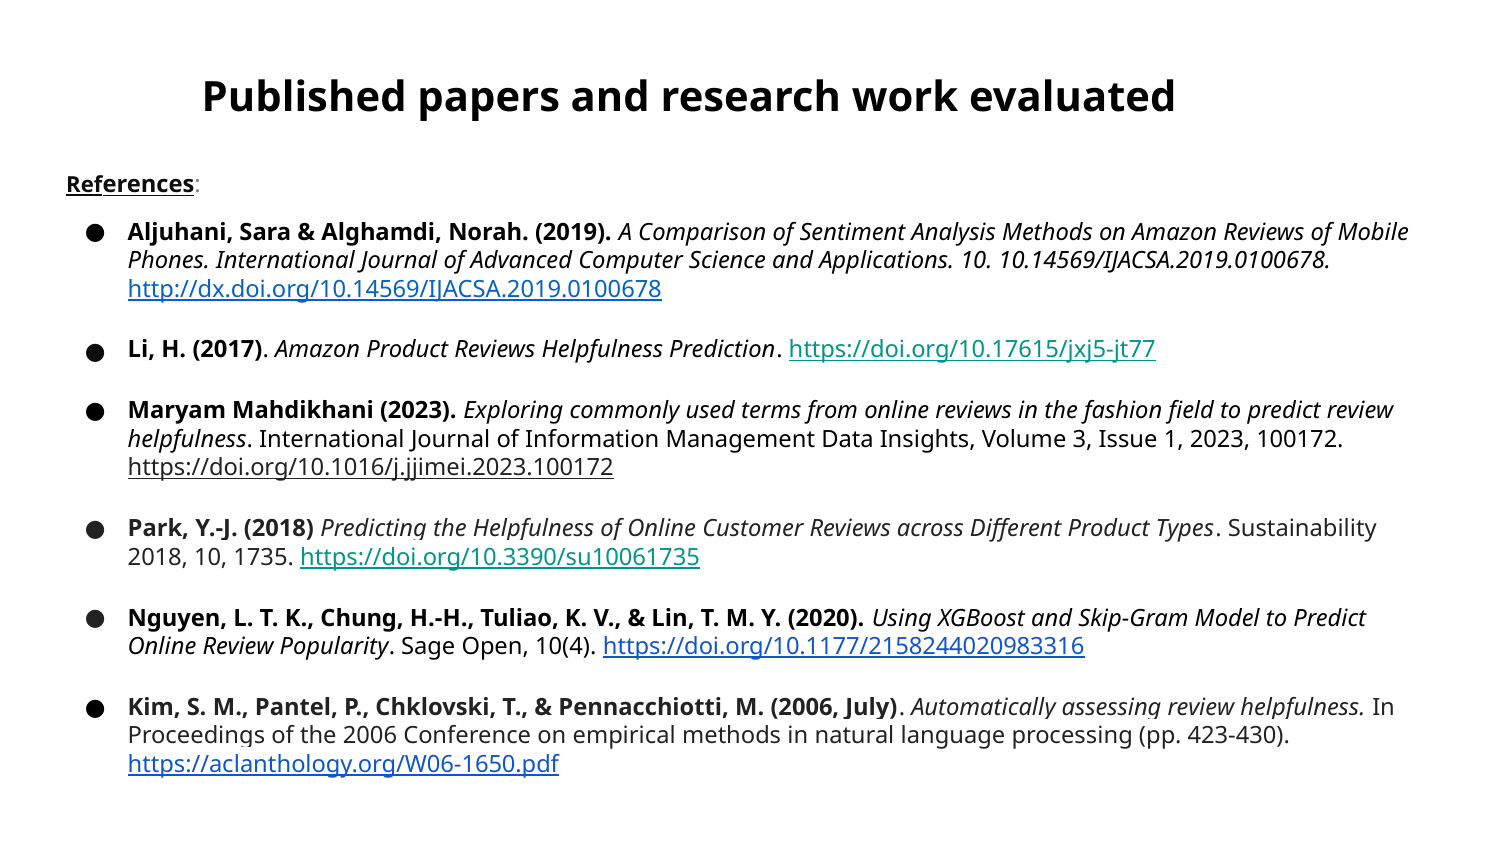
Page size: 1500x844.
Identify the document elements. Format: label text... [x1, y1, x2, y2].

list References: Aljuhani, Sara & Alghamdi, Norah. (2019). A Comparison of Sentiment Analysis Methods on Amazon Reviews of Mobile Phones. International Journal of Advanced Computer Science and Applications. 10. 10.14569/IJACSA.2019.0100678. http://dx.doi.org/10.14569/IJACSA.2019.0100678 Li, H. (2017). Amazon Product Reviews Helpfulness Prediction. https://doi.org/10.17615/jxj5-jt77 Maryam Mahdikhani (2023). Exploring commonly used terms from online reviews in the fashion field to predict review helpfulness. International Journal of Information Management Data Insights, Volume 3, Issue 1, 2023, 100172. https://doi.org/10.1016/j.jjimei.2023.100172 Park, Y.-J. (2018) Predicting the Helpfulness of Online Customer Reviews across Different Product Types. Sustainability 2018, 10, 1735. https://doi.org/10.3390/su10061735 Nguyen, L. T. K., Chung, H.-H., Tuliao, K. V., & Lin, T. M. Y. (2020). Using XGBoost and Skip-Gram Model to Predict Online Review Popularity. Sage Open, 10(4). https://doi.org/10.1177/2158244020983316 Kim, S. M., Pantel, P., Chklovski, T., & Pennacchiotti, M. (2006, July). Automatically assessing review helpfulness. In Proceedings of the 2006 Conference on empirical methods in natural language processing (pp. 423-430). https://aclanthology.org/W06-1650.pdf [51, 149, 1449, 801]
title Published papers and research work evaluated [36, 47, 1435, 150]
